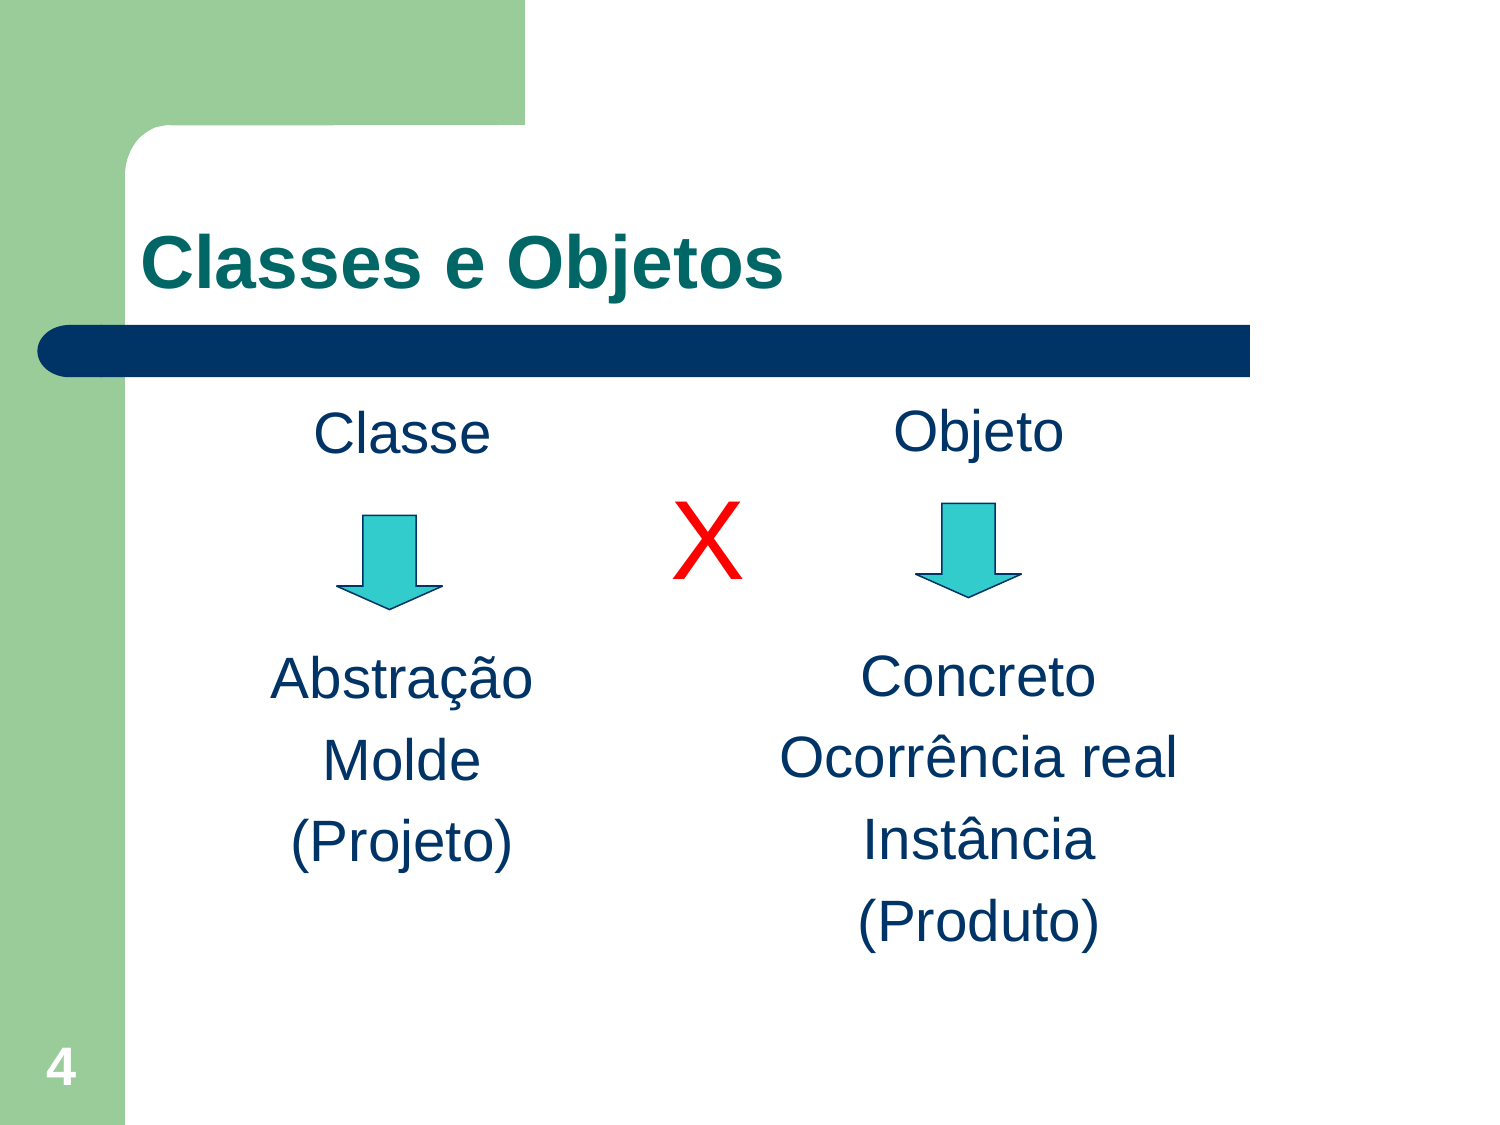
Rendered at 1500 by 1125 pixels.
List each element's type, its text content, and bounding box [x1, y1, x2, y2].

text_box X [655, 459, 761, 610]
text_box [336, 515, 443, 610]
text_box Objeto Concreto Ocorrência real Instância (Produto) [714, 385, 1245, 997]
title Classes e Objetos [124, 124, 1426, 313]
slide_number 4 [13, 1023, 111, 1105]
text_box [915, 503, 1022, 598]
list Classe Abstração Molde (Projeto) [137, 387, 668, 999]
